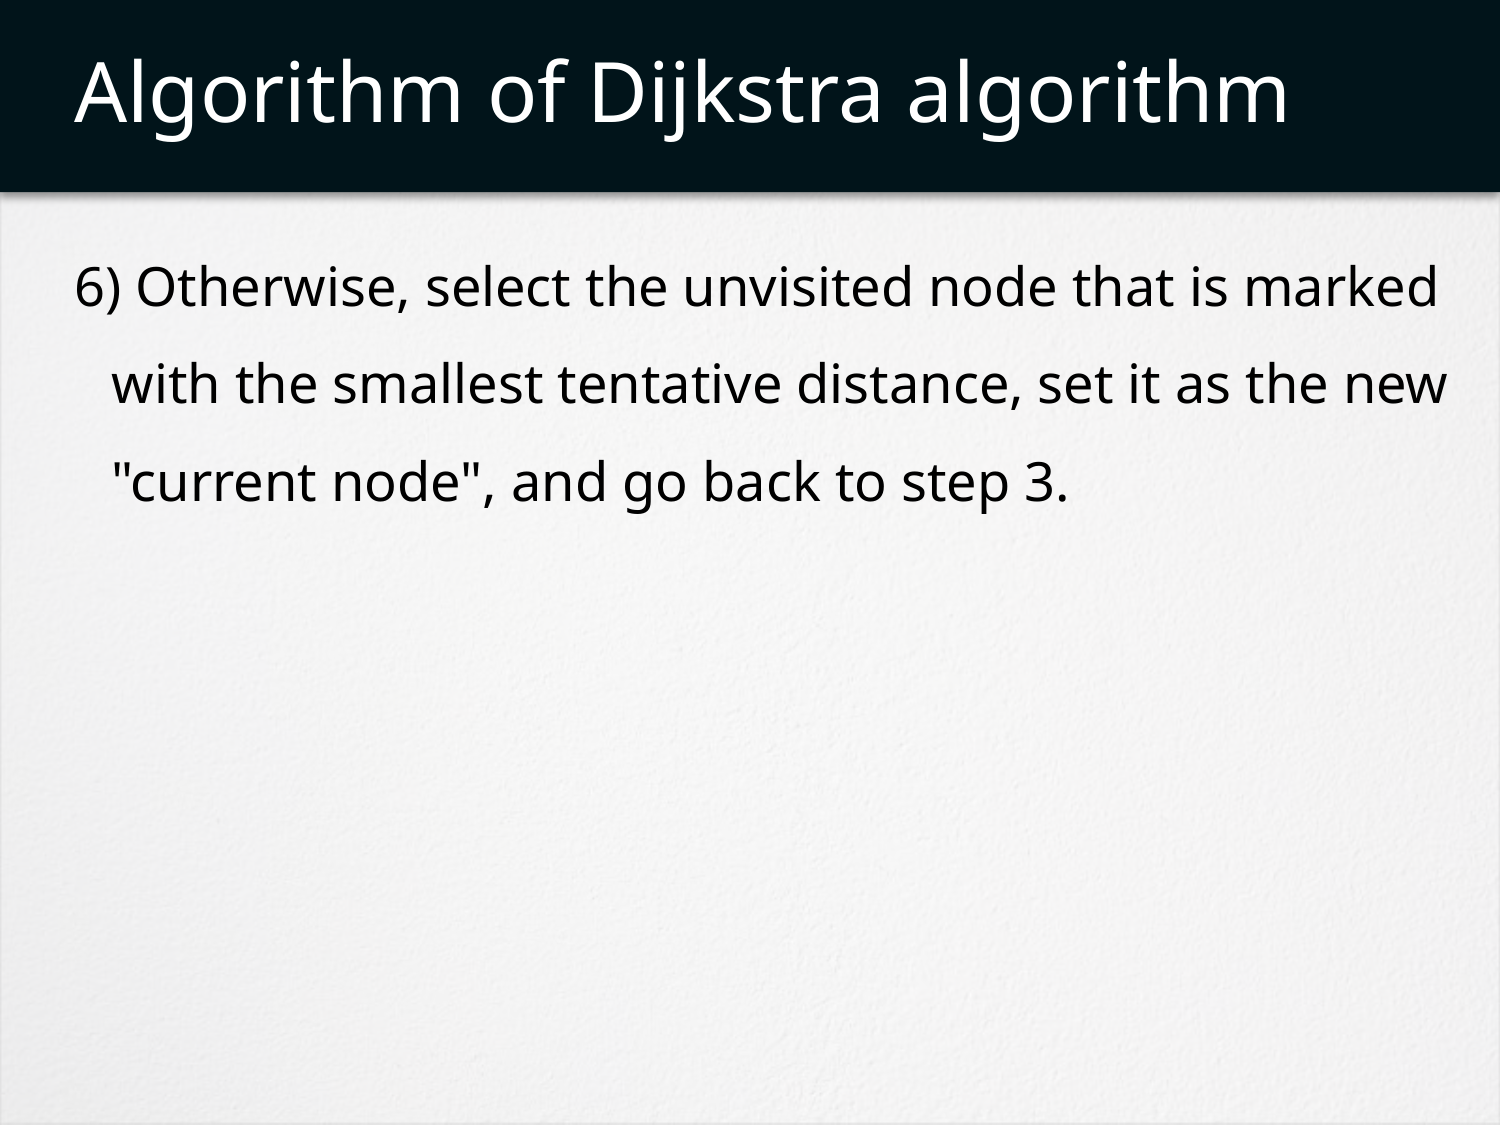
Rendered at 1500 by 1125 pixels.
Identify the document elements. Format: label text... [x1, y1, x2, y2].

list 6) Otherwise, select the unvisited node that is marked with the smallest tentative distance, set it as the new "current node", and go back to step 3. [59, 212, 1468, 1099]
title Algorithm of Dijkstra algorithm [59, 0, 1500, 193]
